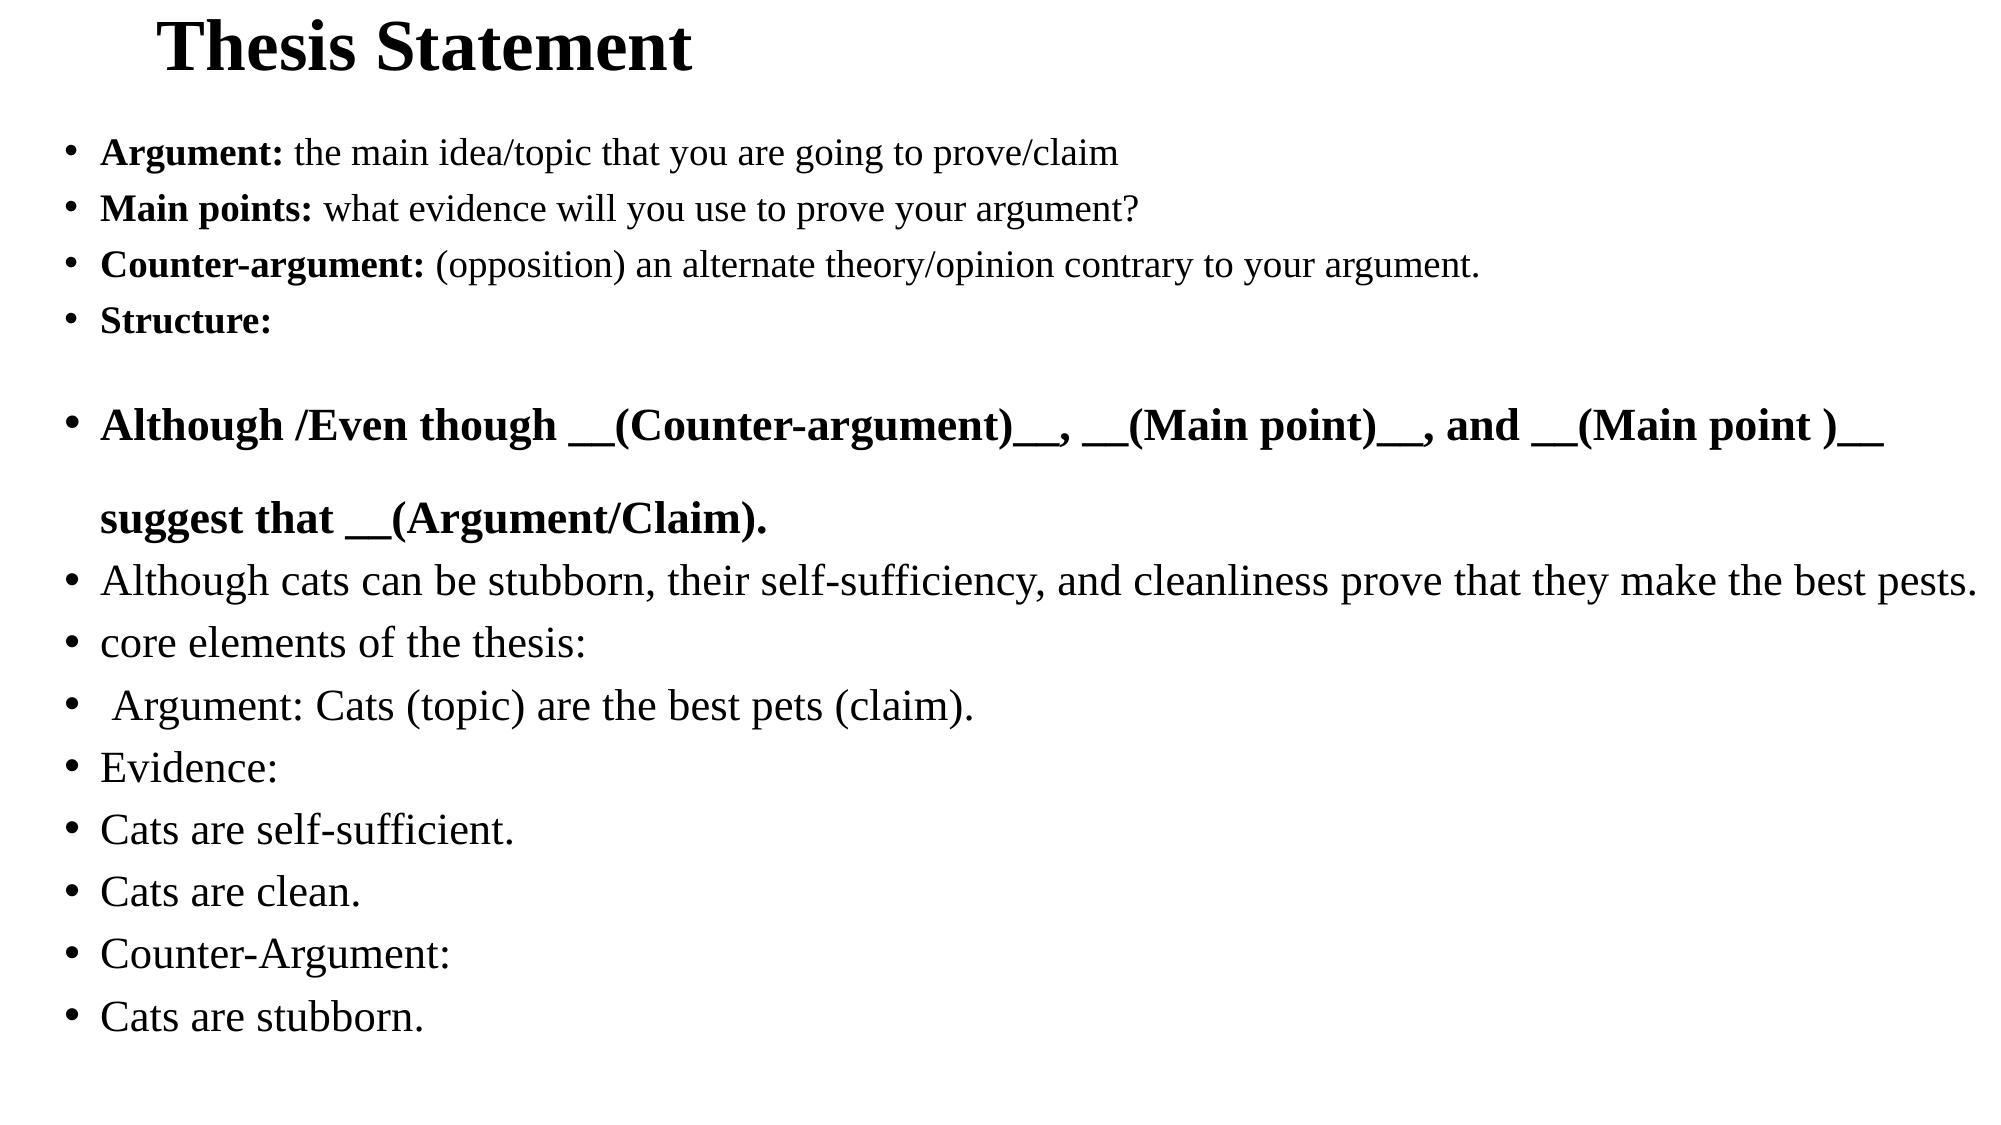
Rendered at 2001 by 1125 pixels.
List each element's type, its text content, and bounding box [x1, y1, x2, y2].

list Argument: the main idea/topic that you are going to prove/claim Main points: what evidence will you use to prove your argument? Counter-argument: (opposition) an alternate theory/opinion contrary to your argument. Structure: Although /Even though __(Counter-argument)__, __(Main point)__, and __(Main point )__ suggest that __(Argument/Claim). Although cats can be stubborn, their self-sufficiency, and cleanliness prove that they make the best pests. core elements of the thesis: Argument: Cats (topic) are the best pets (claim). Evidence: Cats are self-sufficient. Cats are clean. Counter-Argument: Cats are stubborn. [49, 124, 2000, 1110]
title Thesis Statement [141, 0, 1867, 95]
